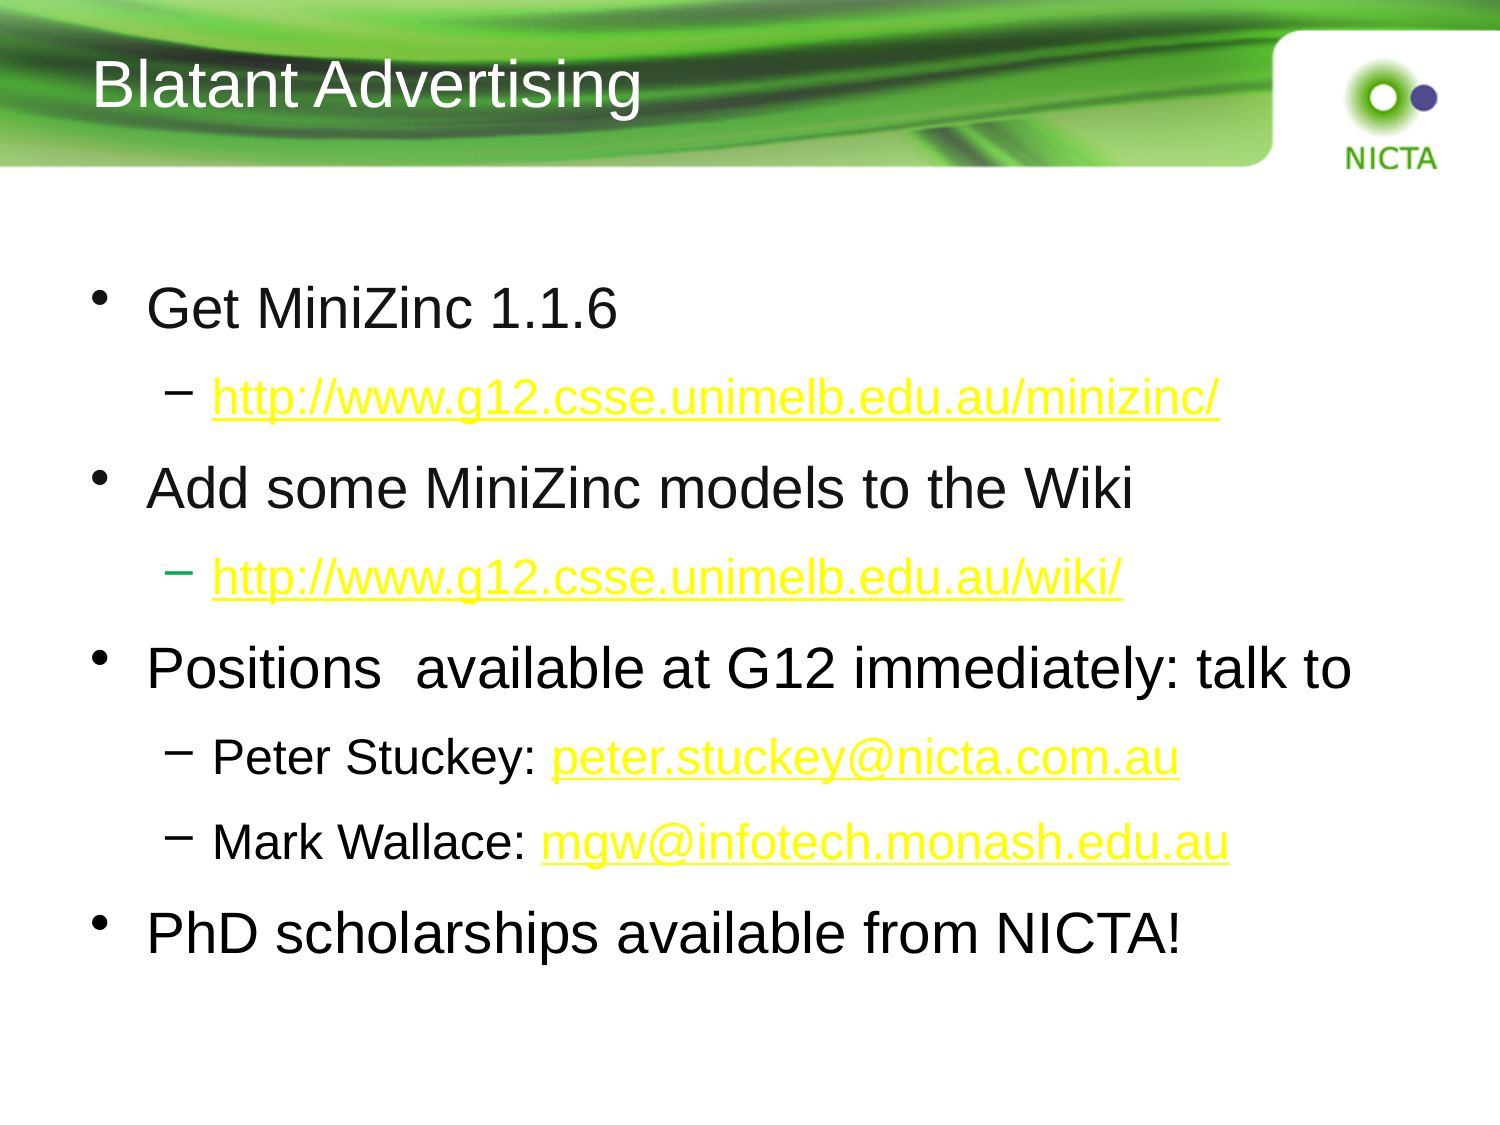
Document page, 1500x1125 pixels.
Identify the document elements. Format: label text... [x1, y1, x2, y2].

title Blatant Advertising [76, 0, 1265, 163]
picture [0, 0, 1500, 1125]
list Get MiniZinc 1.1.6 http://www.g12.csse.unimelb.edu.au/minizinc/ Add some MiniZinc models to the Wiki http://www.g12.csse.unimelb.edu.au/wiki/ Positions available at G12 immediately: talk to Peter Stuckey: peter.stuckey@nicta.com.au Mark Wallace: mgw@infotech.monash.edu.au PhD scholarships available from NICTA! [74, 262, 1426, 1006]
